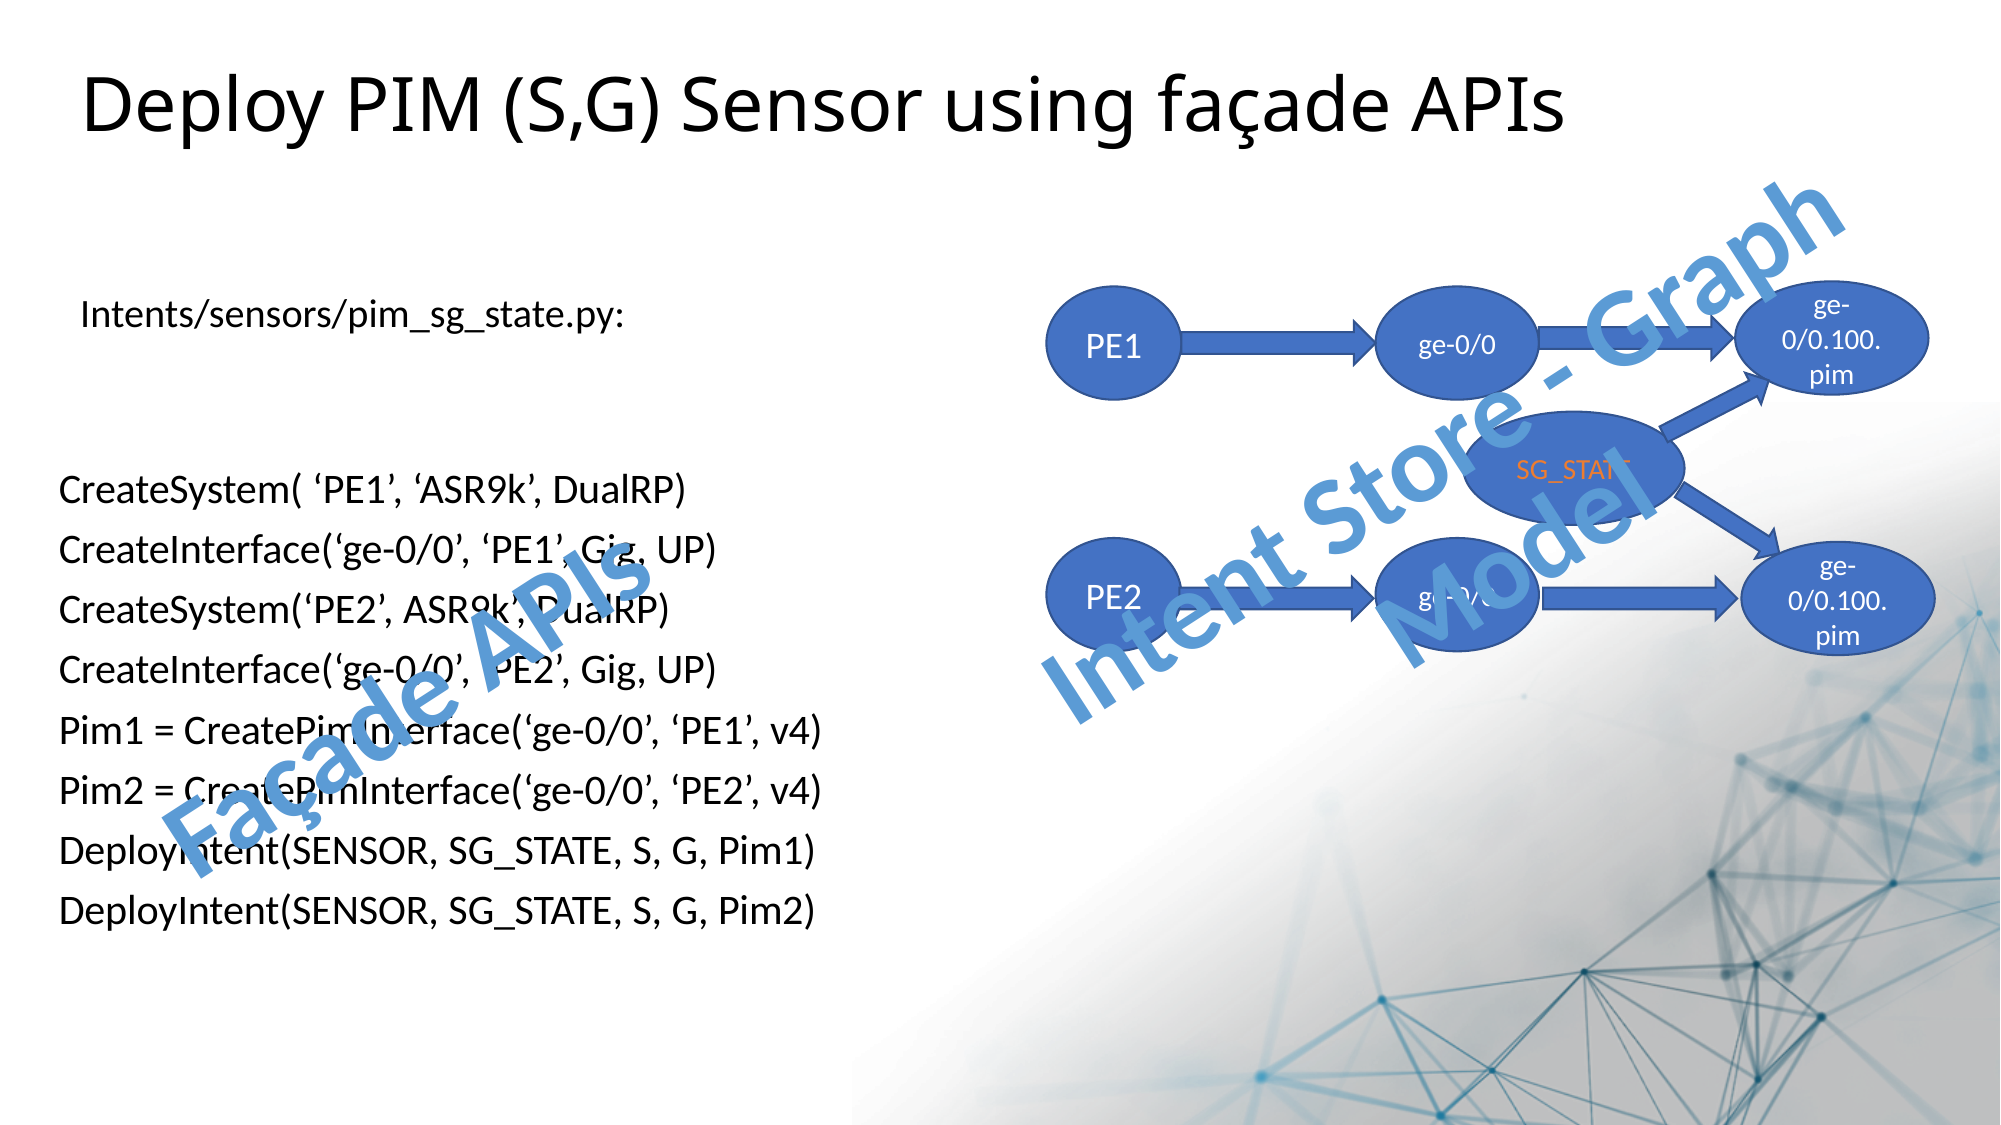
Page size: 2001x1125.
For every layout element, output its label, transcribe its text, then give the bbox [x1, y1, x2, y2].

picture [852, 402, 2000, 1125]
text_box Façade APIs [0, 393, 814, 997]
text_box ge-0/0.100.pim [1740, 540, 1936, 657]
picture [1152, 402, 1358, 535]
text_box [1180, 318, 1378, 368]
text_box PE2 [1045, 536, 1142, 604]
text_box CreateSystem( ‘PE1’, ‘ASR9k’, DualRP) CreateInterface(‘ge-0/0’, ‘PE1’, Gig, UP) CreateSystem(‘PE2’, ASR9k’, DualRP) CreateInterface(‘ge-0/0’, ‘PE2’, Gig, UP) Pim1 = CreatePimInterface(‘ge-0/0’, ‘PE1’, v4) Pim2 = CreatePimInterface(‘ge-0/0’, ‘PE2’, v4) DeployIntent(SENSOR, SG_STATE, S, G, Pim1) DeployIntent(SENSOR, SG_STATE, S, G, Pim2) [43, 394, 1152, 1069]
text_box [1705, 506, 1781, 561]
text_box Deploy PIM (S,G) Sensor using façade APIs [65, 59, 1791, 210]
text_box Intents/sensors/pim_sg_state.py: [65, 222, 1479, 344]
text_box PE1 [1045, 285, 1181, 401]
text_box Intent Store - Graph Model [958, 93, 1992, 901]
text_box ge-0/0 [1374, 285, 1514, 380]
text_box [1563, 574, 1739, 623]
